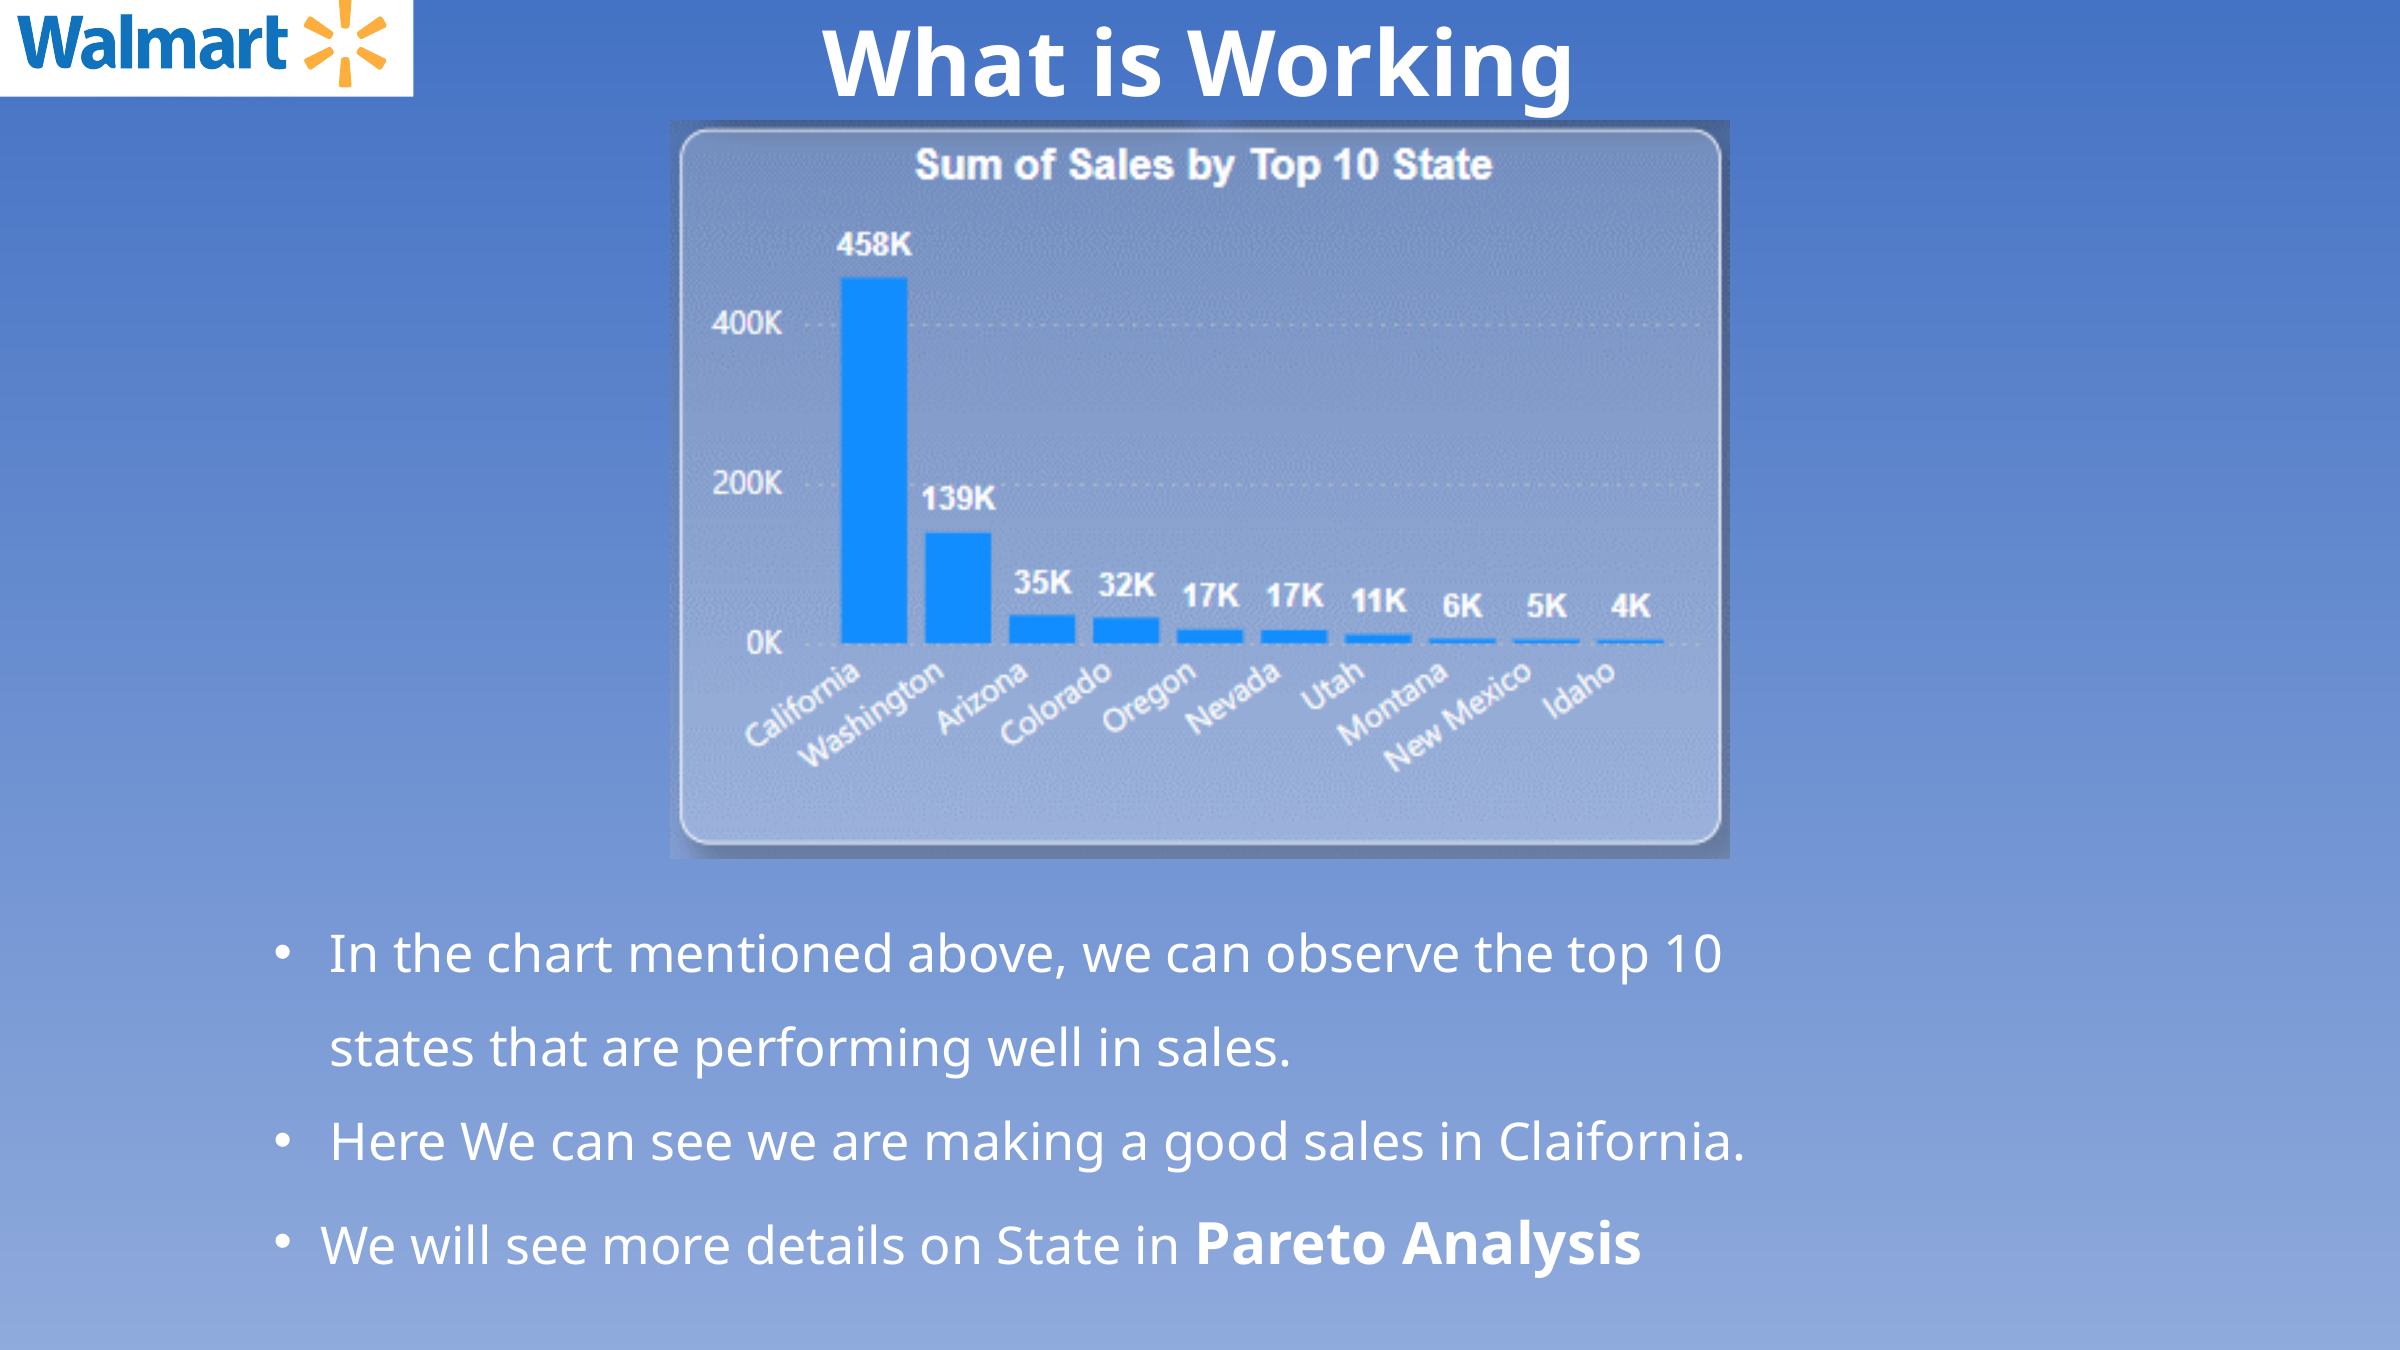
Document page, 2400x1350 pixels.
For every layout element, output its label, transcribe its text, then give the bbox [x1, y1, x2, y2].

text_box In the chart mentioned above, we can observe the top 10 states that are performing well in sales. Here We can see we are making a good sales in Claifornia. We will see more details on State in Pareto Analysis [258, 882, 1879, 1284]
text_box What is Working [641, 0, 1759, 123]
picture [670, 120, 1730, 859]
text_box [0, 0, 414, 100]
